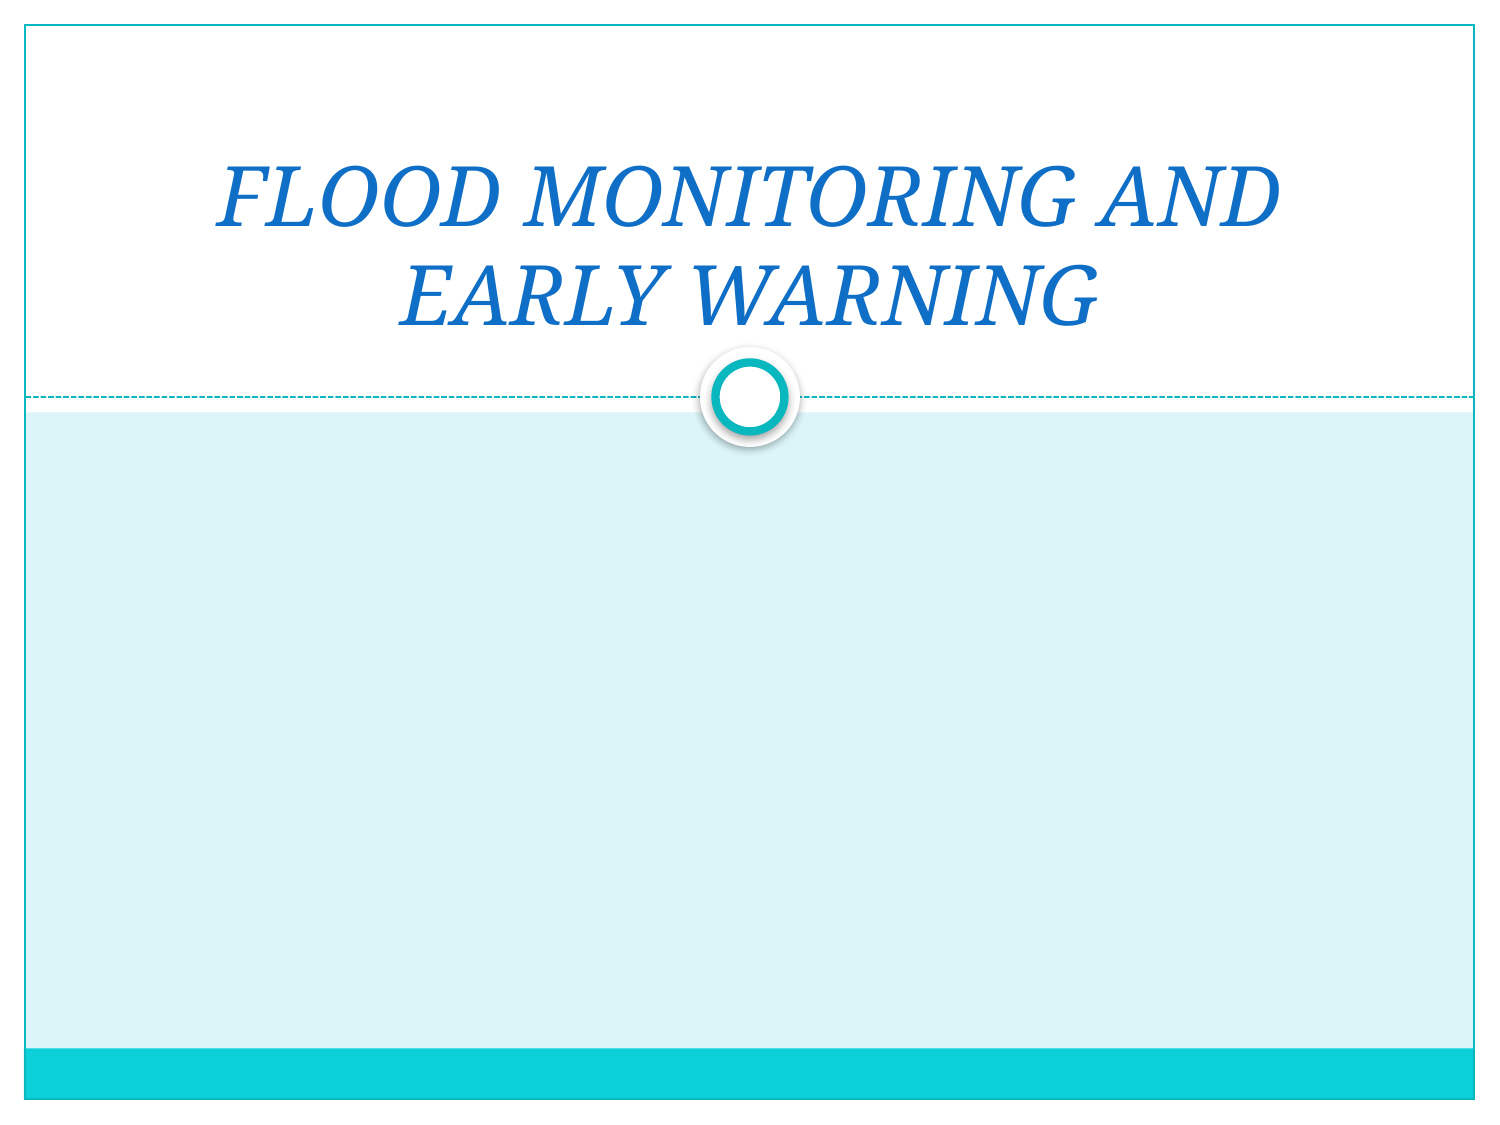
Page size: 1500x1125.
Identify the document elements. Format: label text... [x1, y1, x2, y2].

title FLOOD MONITORING AND EARLY WARNING [112, 62, 1388, 350]
